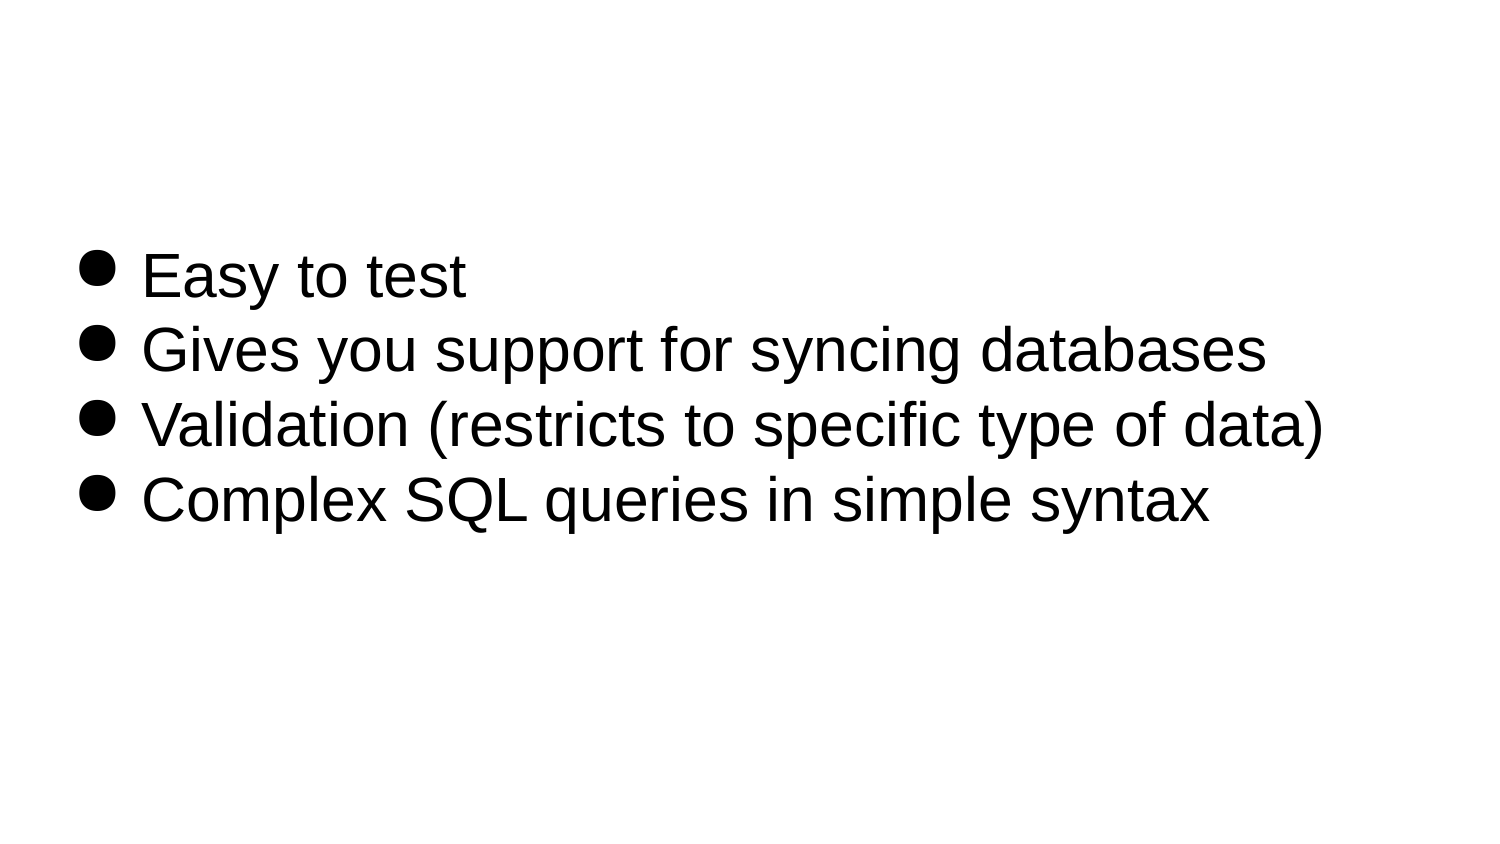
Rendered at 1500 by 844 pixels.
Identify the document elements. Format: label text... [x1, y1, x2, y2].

title Easy to test Gives you support for syncing databases Validation (restricts to specific type of data) Complex SQL queries in simple syntax [51, 352, 1449, 491]
